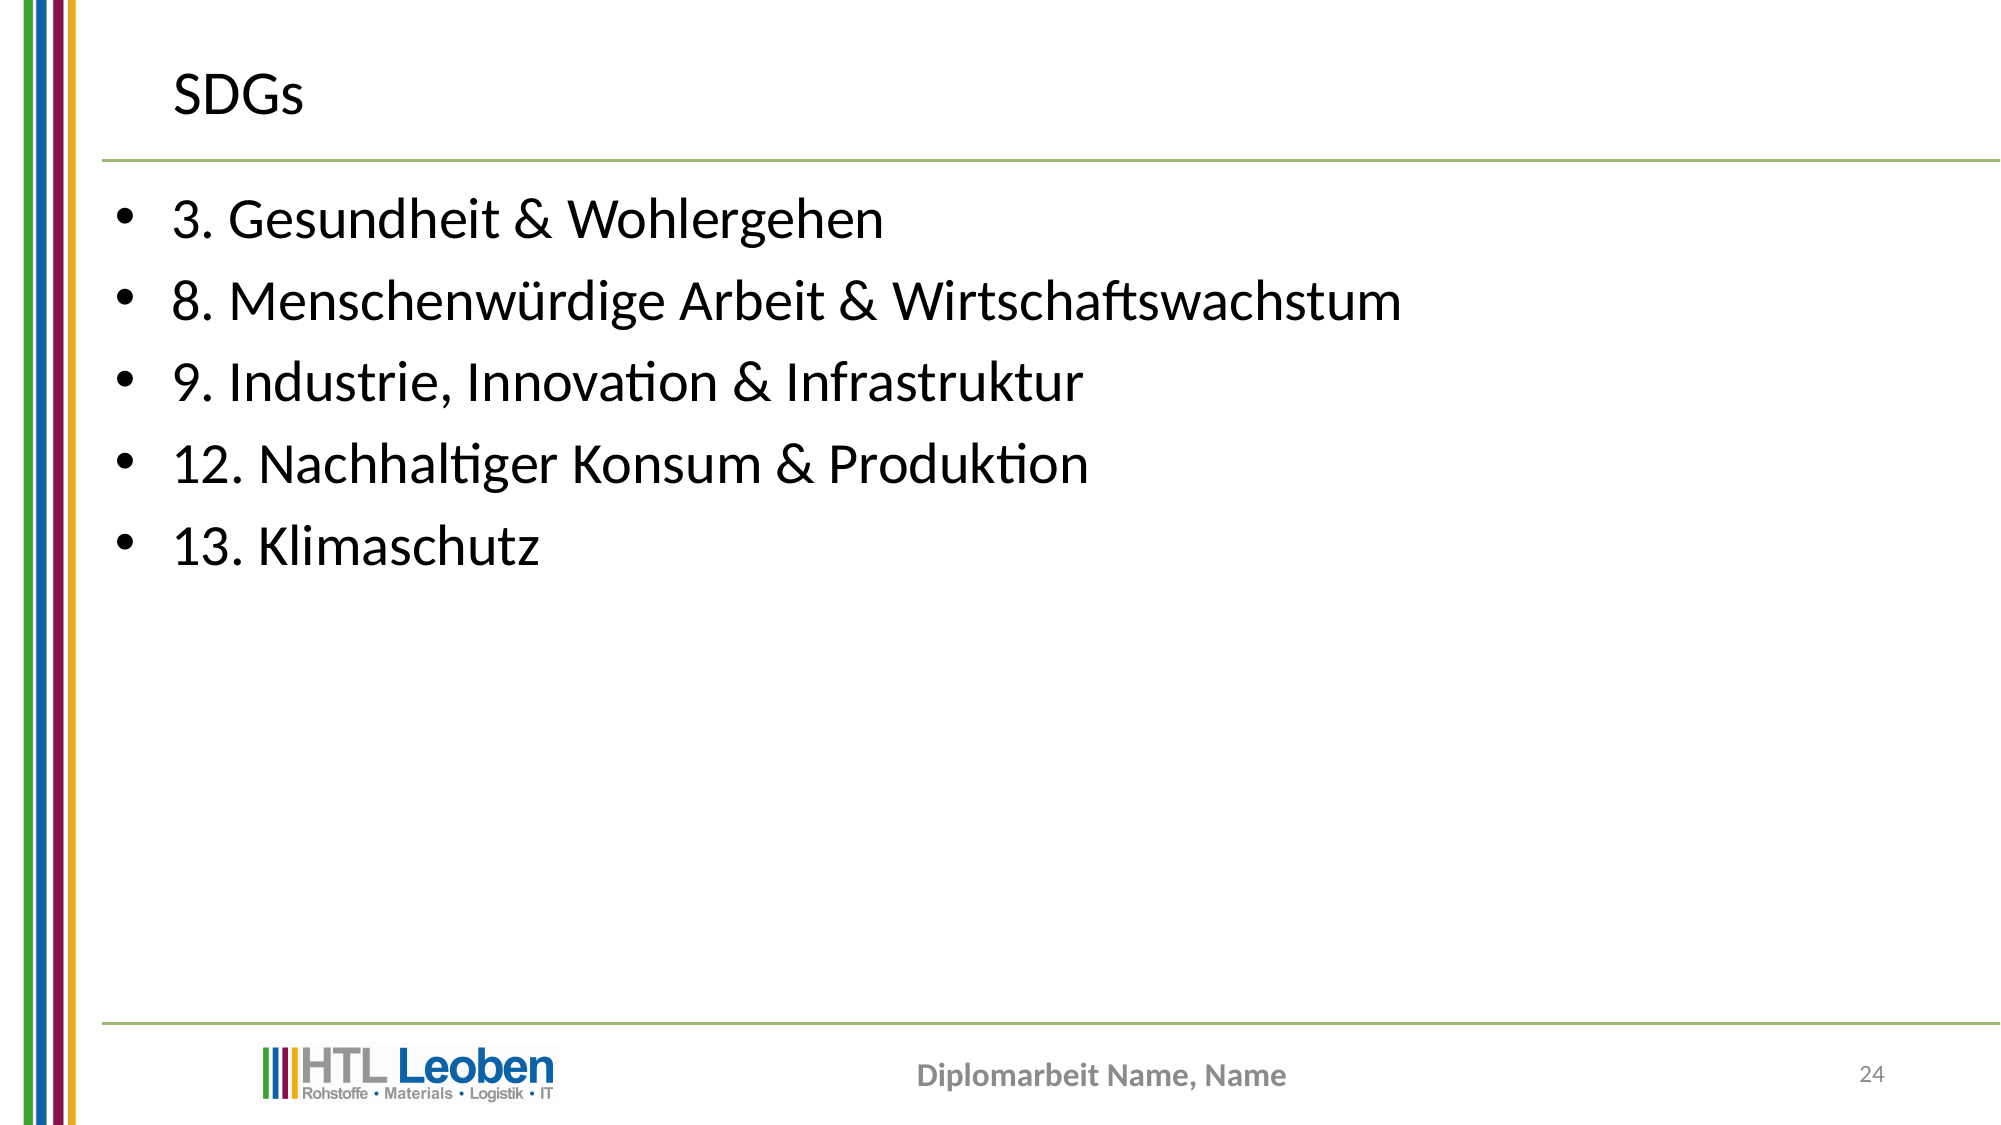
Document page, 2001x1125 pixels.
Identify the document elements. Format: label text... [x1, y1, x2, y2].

list 3. Gesundheit & Wohlergehen 8. Menschenwürdige Arbeit & Wirtschaftswachstum 9. Industrie, Innovation & Infrastruktur 12. Nachhaltiger Konsum & Produktion 13. Klimaschutz [99, 172, 1900, 1005]
slide_number 24 [1433, 1042, 1900, 1103]
footer Diplomarbeit Name, Name [432, 1042, 1433, 1103]
picture [257, 1042, 559, 1104]
title SDGs [158, 30, 1844, 149]
